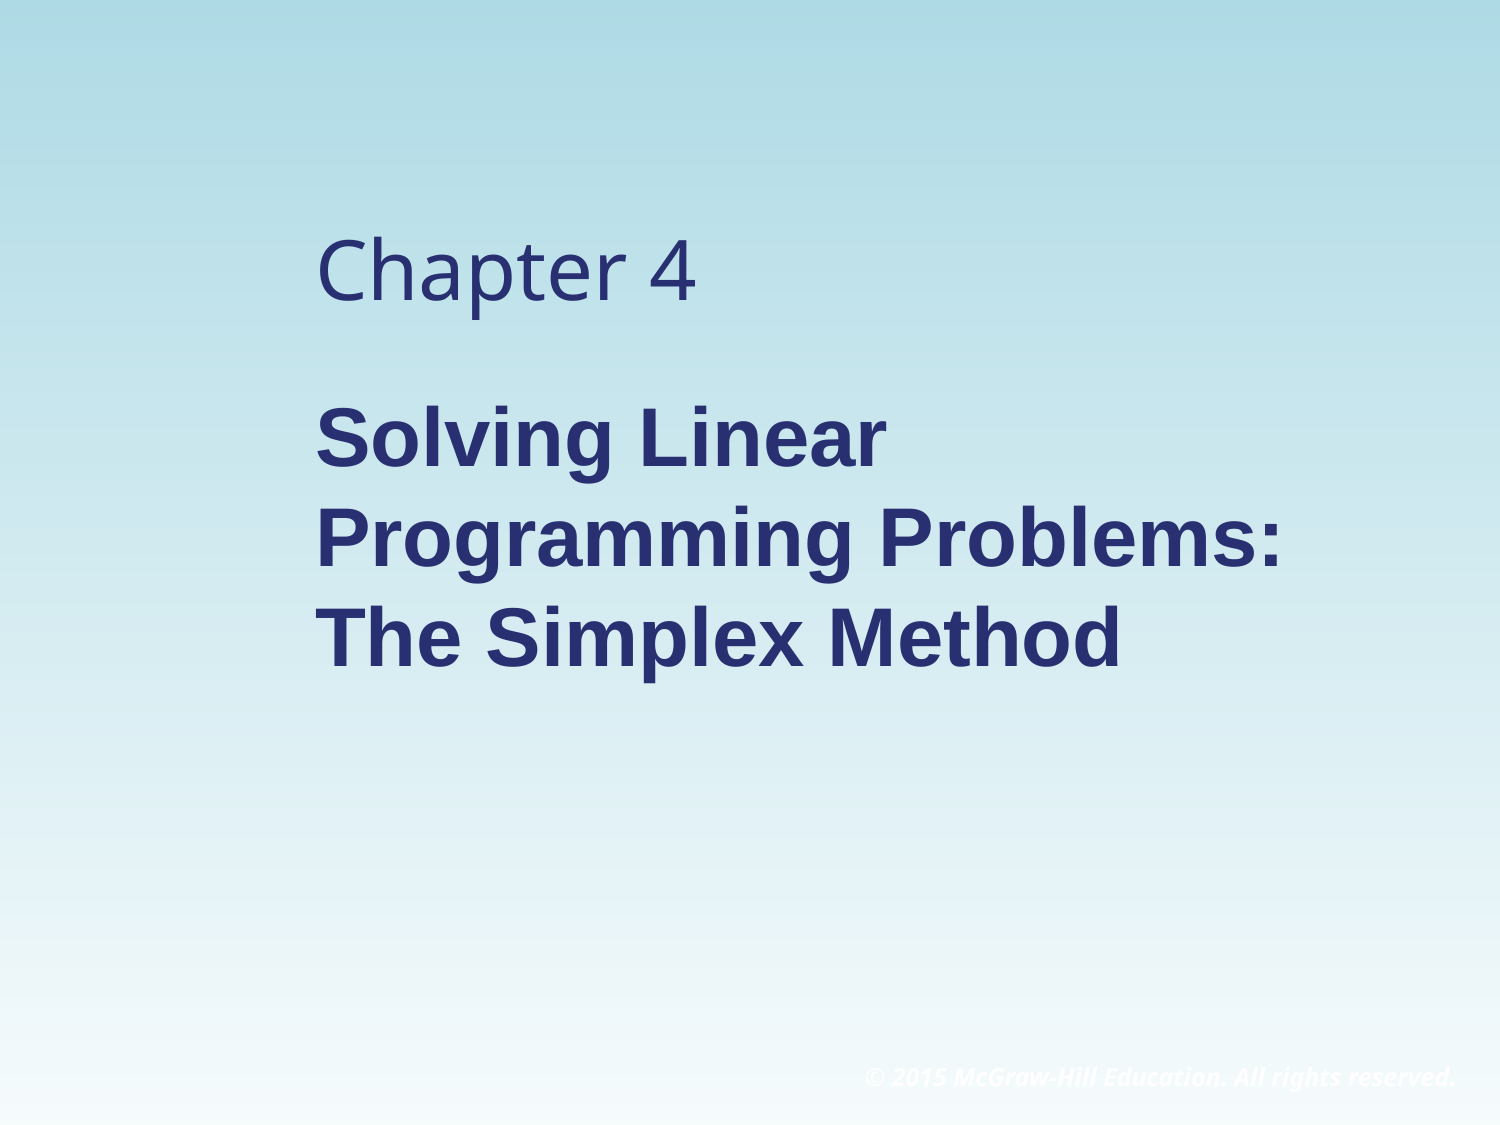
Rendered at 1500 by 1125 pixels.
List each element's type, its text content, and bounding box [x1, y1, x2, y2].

subtitle Chapter 4 [300, 174, 1163, 325]
title Solving Linear Programming Problems: The Simplex Method [300, 412, 1450, 654]
